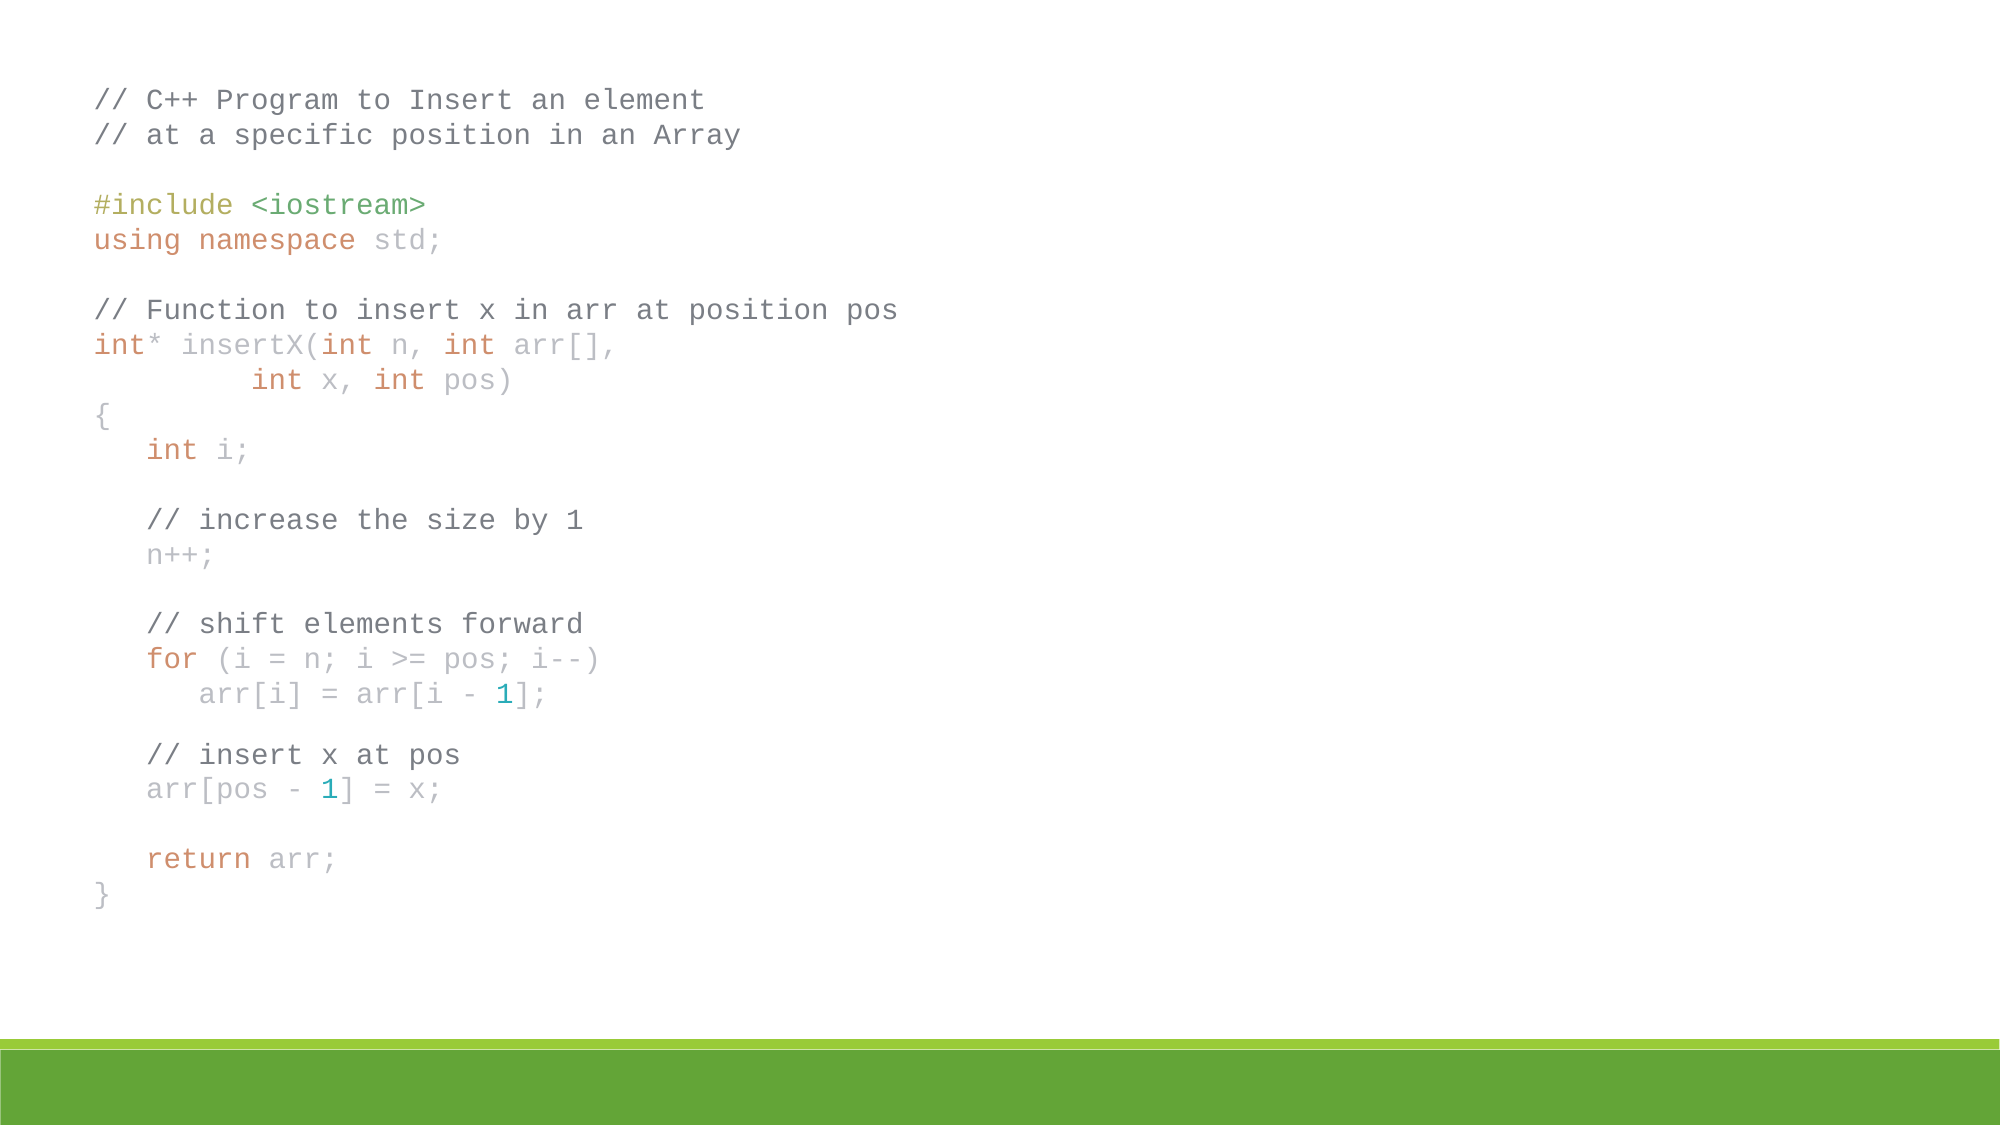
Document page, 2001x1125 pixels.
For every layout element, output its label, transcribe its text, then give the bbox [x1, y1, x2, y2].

text_box // C++ Program to Insert an element // at a specific position in an Array #include <iostream> using namespace std; // Function to insert x in arr at position pos int* insertX(int n, int arr[], int x, int pos) { int i; // increase the size by 1 n++; // shift elements forward for (i = n; i >= pos; i--) arr[i] = arr[i - 1]; // insert x at pos arr[pos - 1] = x; return arr; } [78, 65, 1950, 998]
